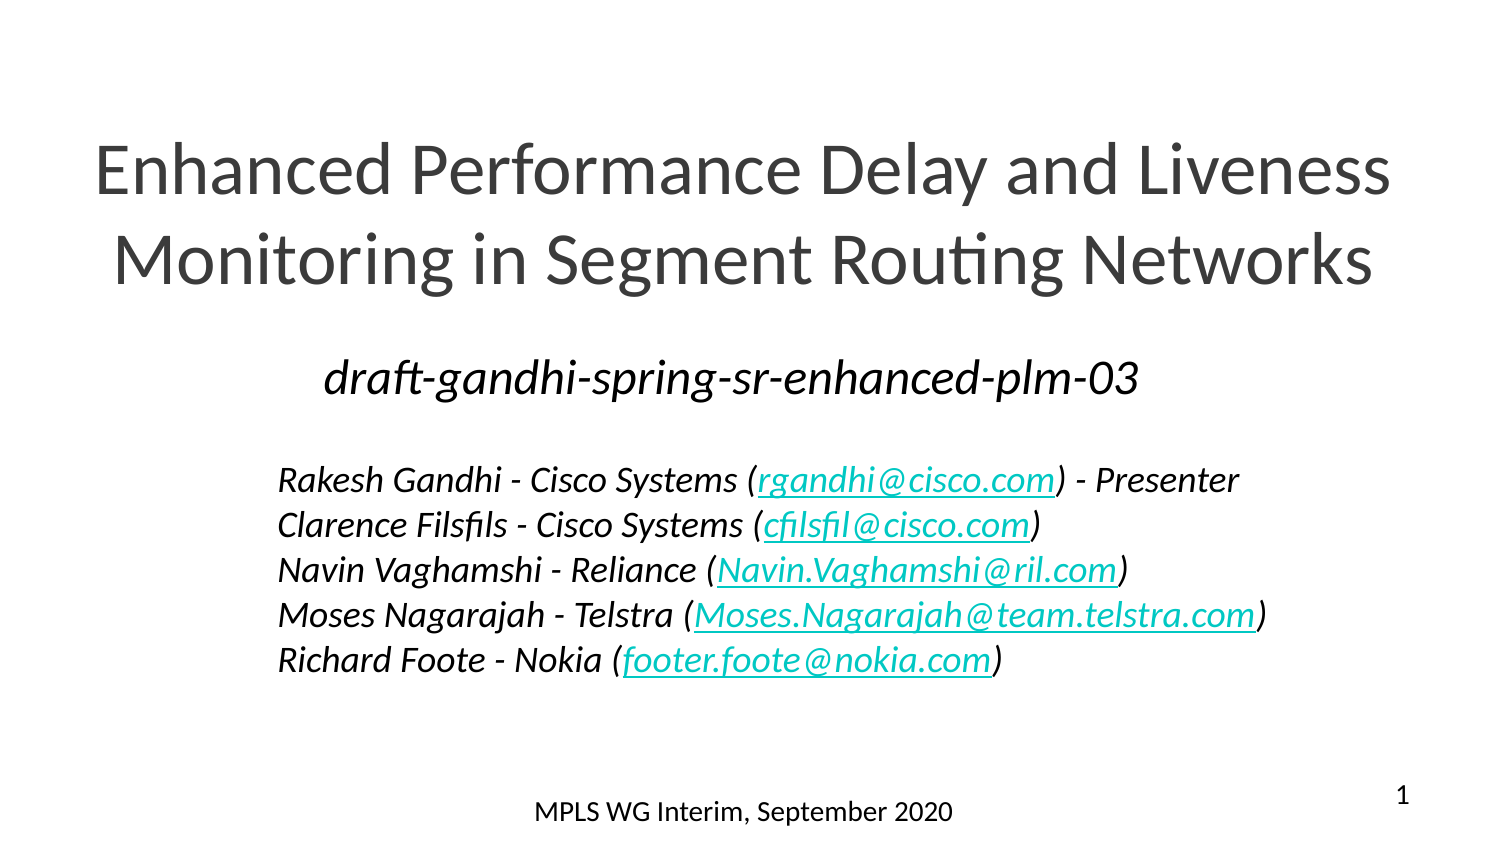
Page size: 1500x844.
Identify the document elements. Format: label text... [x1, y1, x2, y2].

text_box Rakesh Gandhi - Cisco Systems (rgandhi@cisco.com) - Presenter Clarence Filsfils - Cisco Systems (cfilsfil@cisco.com) Navin Vaghamshi - Reliance (Navin.Vaghamshi@ril.com) Moses Nagarajah - Telstra (Moses.Nagarajah@team.telstra.com) Richard Foote - Nokia (footer.foote@nokia.com) [262, 447, 1288, 701]
title Enhanced Performance Delay and Liveness Monitoring in Segment Routing Networks [24, 71, 1463, 348]
slide_number 1 [1074, 768, 1426, 828]
subtitle draft-gandhi-spring-sr-enhanced-plm-03 [99, 336, 1363, 432]
footer MPLS WG Interim, September 2020 [506, 784, 982, 844]
